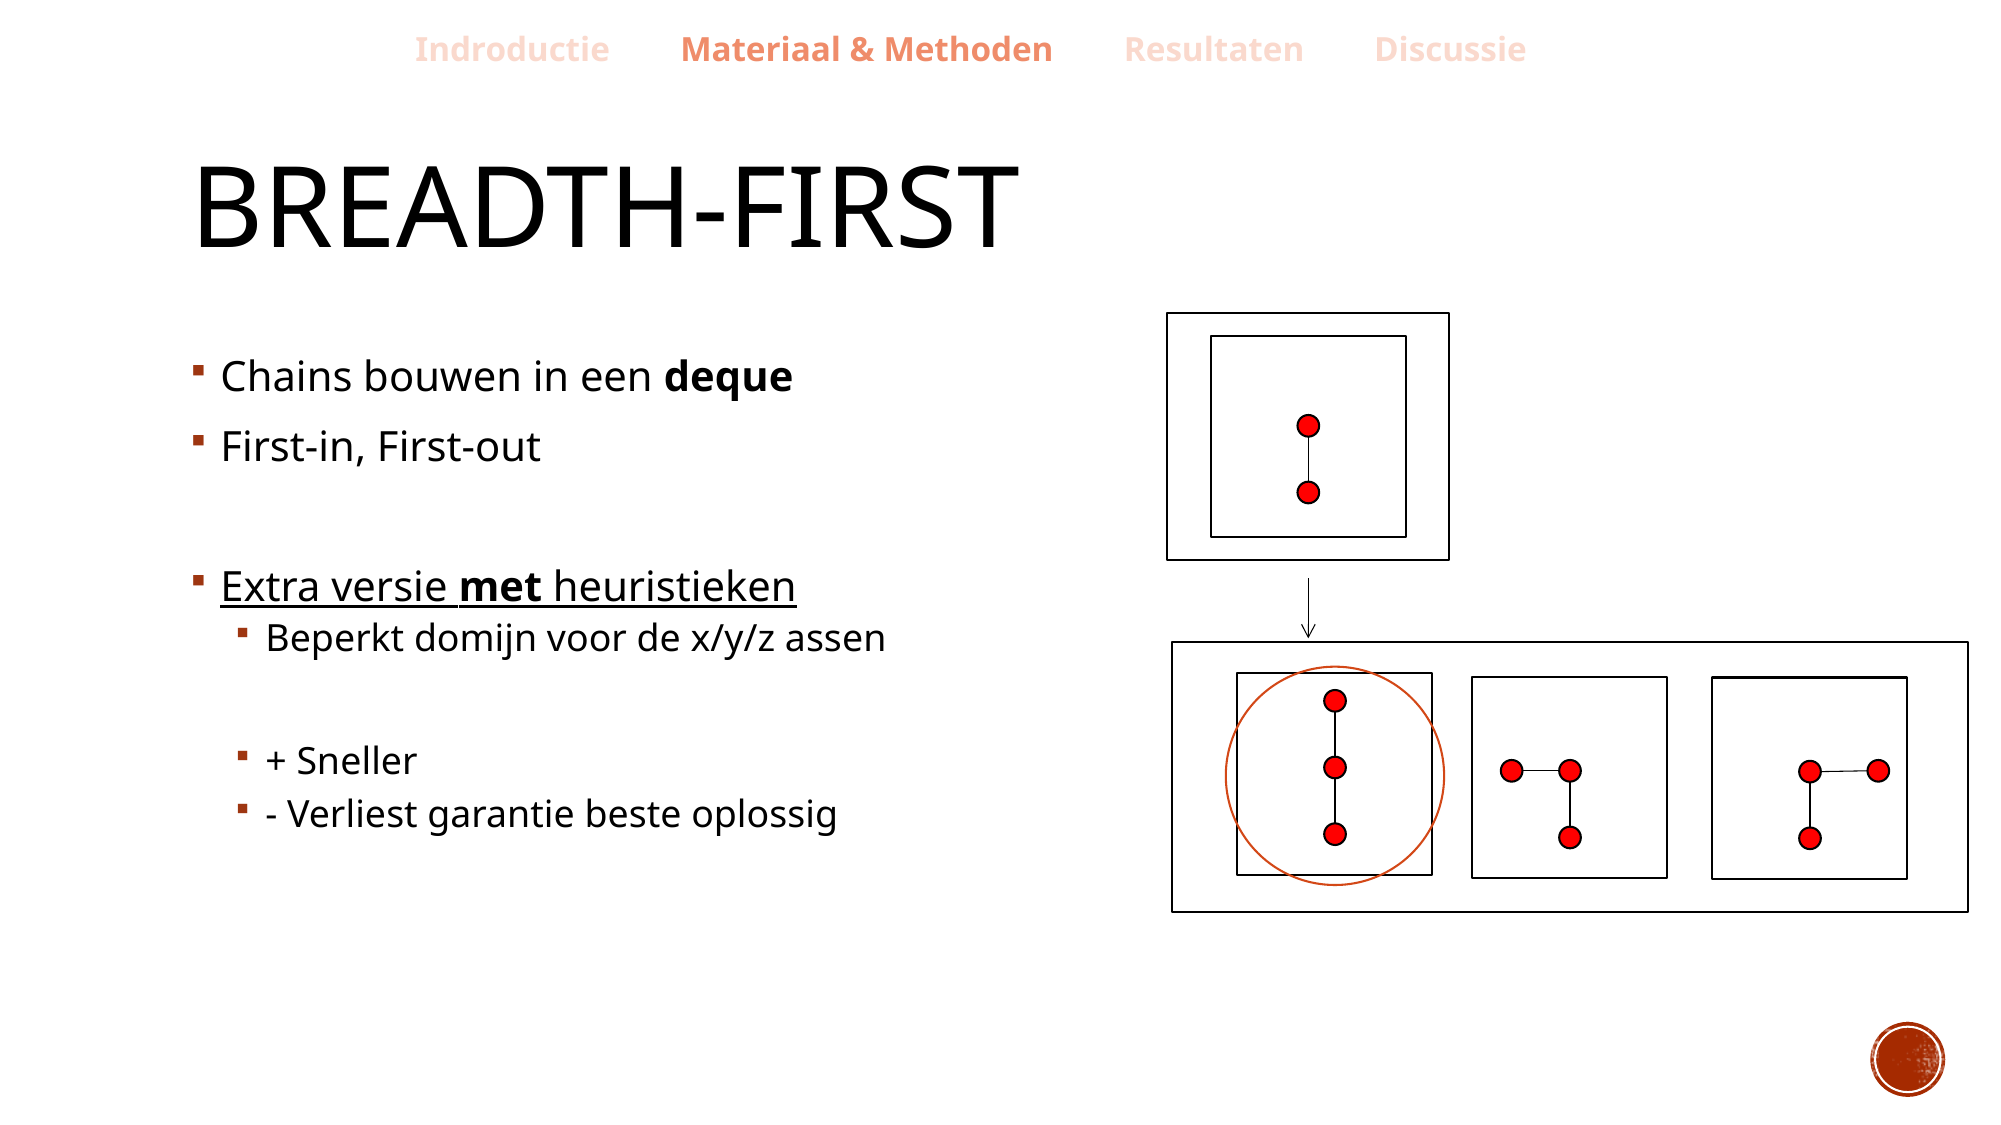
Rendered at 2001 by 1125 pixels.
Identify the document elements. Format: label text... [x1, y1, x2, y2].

text_box [1296, 413, 1321, 438]
text_box [1210, 335, 1407, 538]
text_box [1798, 826, 1822, 851]
text_box [1866, 758, 1891, 783]
text_box [1171, 641, 1969, 913]
text_box [1236, 827, 1286, 876]
text_box [1558, 825, 1582, 850]
text_box Indroductie Materiaal & Methoden Resultaten Discussie [68, 20, 1883, 76]
text_box [1798, 759, 1822, 784]
text_box [1471, 676, 1668, 879]
title Breadth-first [175, 79, 1826, 344]
text_box [1166, 312, 1450, 561]
text_box [1711, 676, 1908, 880]
list Chains bouwen in een deque First-in, First-out Extra versie met heuristieken Beperkt domijn voor de x/y/z assen + Sneller - Verliest garantie beste oplossig [175, 348, 1826, 1013]
text_box [1224, 665, 1446, 887]
text_box [1499, 758, 1524, 783]
text_box [1383, 828, 1433, 876]
text_box [1375, 672, 1433, 723]
text_box [1558, 758, 1582, 783]
text_box [1236, 672, 1295, 725]
text_box [1296, 480, 1321, 505]
